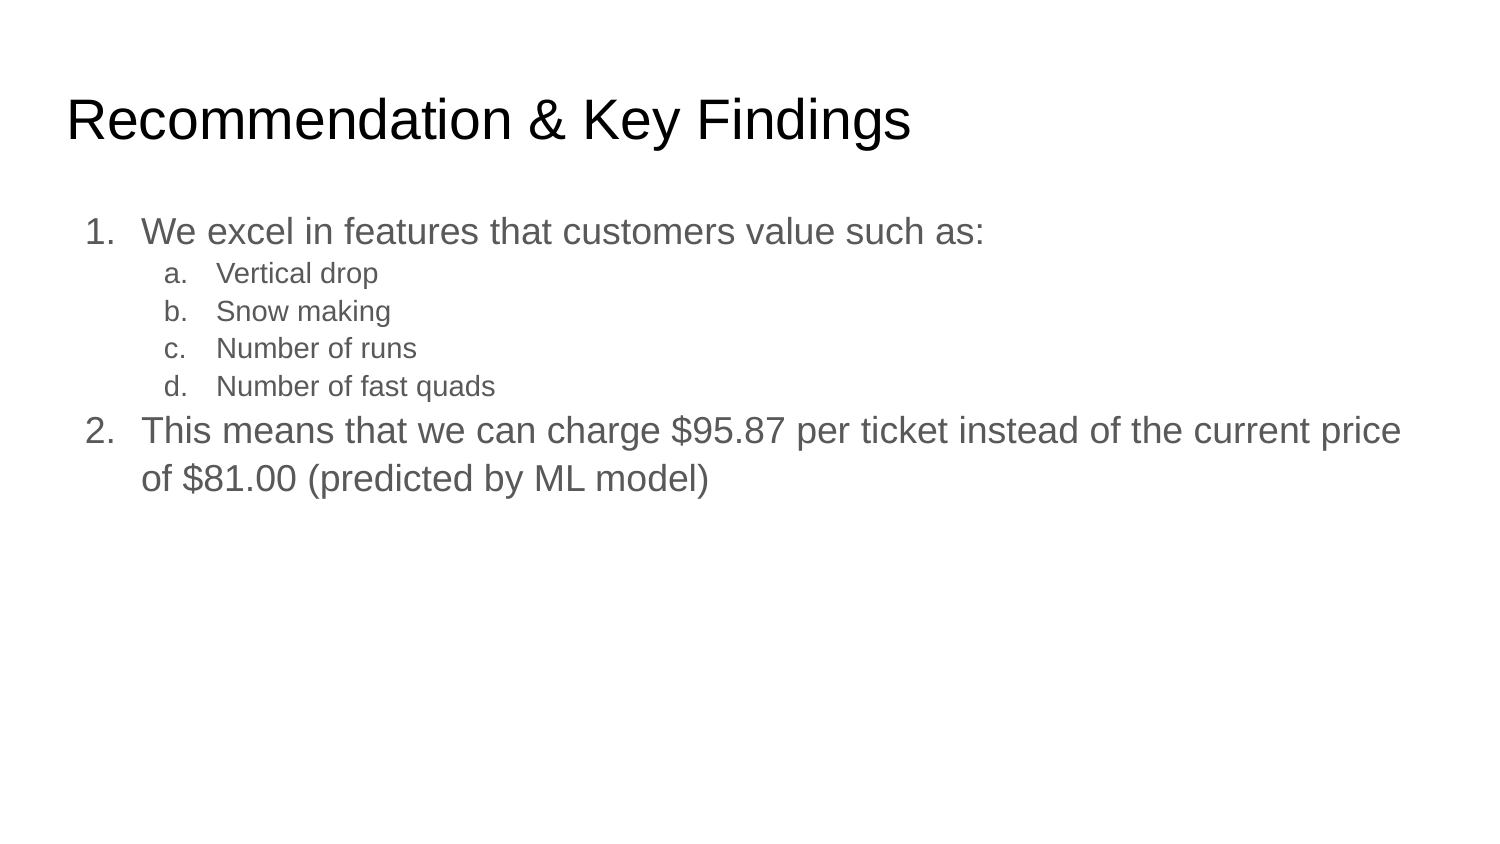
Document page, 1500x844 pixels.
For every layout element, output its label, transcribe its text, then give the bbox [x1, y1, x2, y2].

list We excel in features that customers value such as: Vertical drop Snow making Number of runs Number of fast quads This means that we can charge $95.87 per ticket instead of the current price of $81.00 (predicted by ML model) [51, 189, 1449, 750]
title Recommendation & Key Findings [51, 72, 1449, 167]
